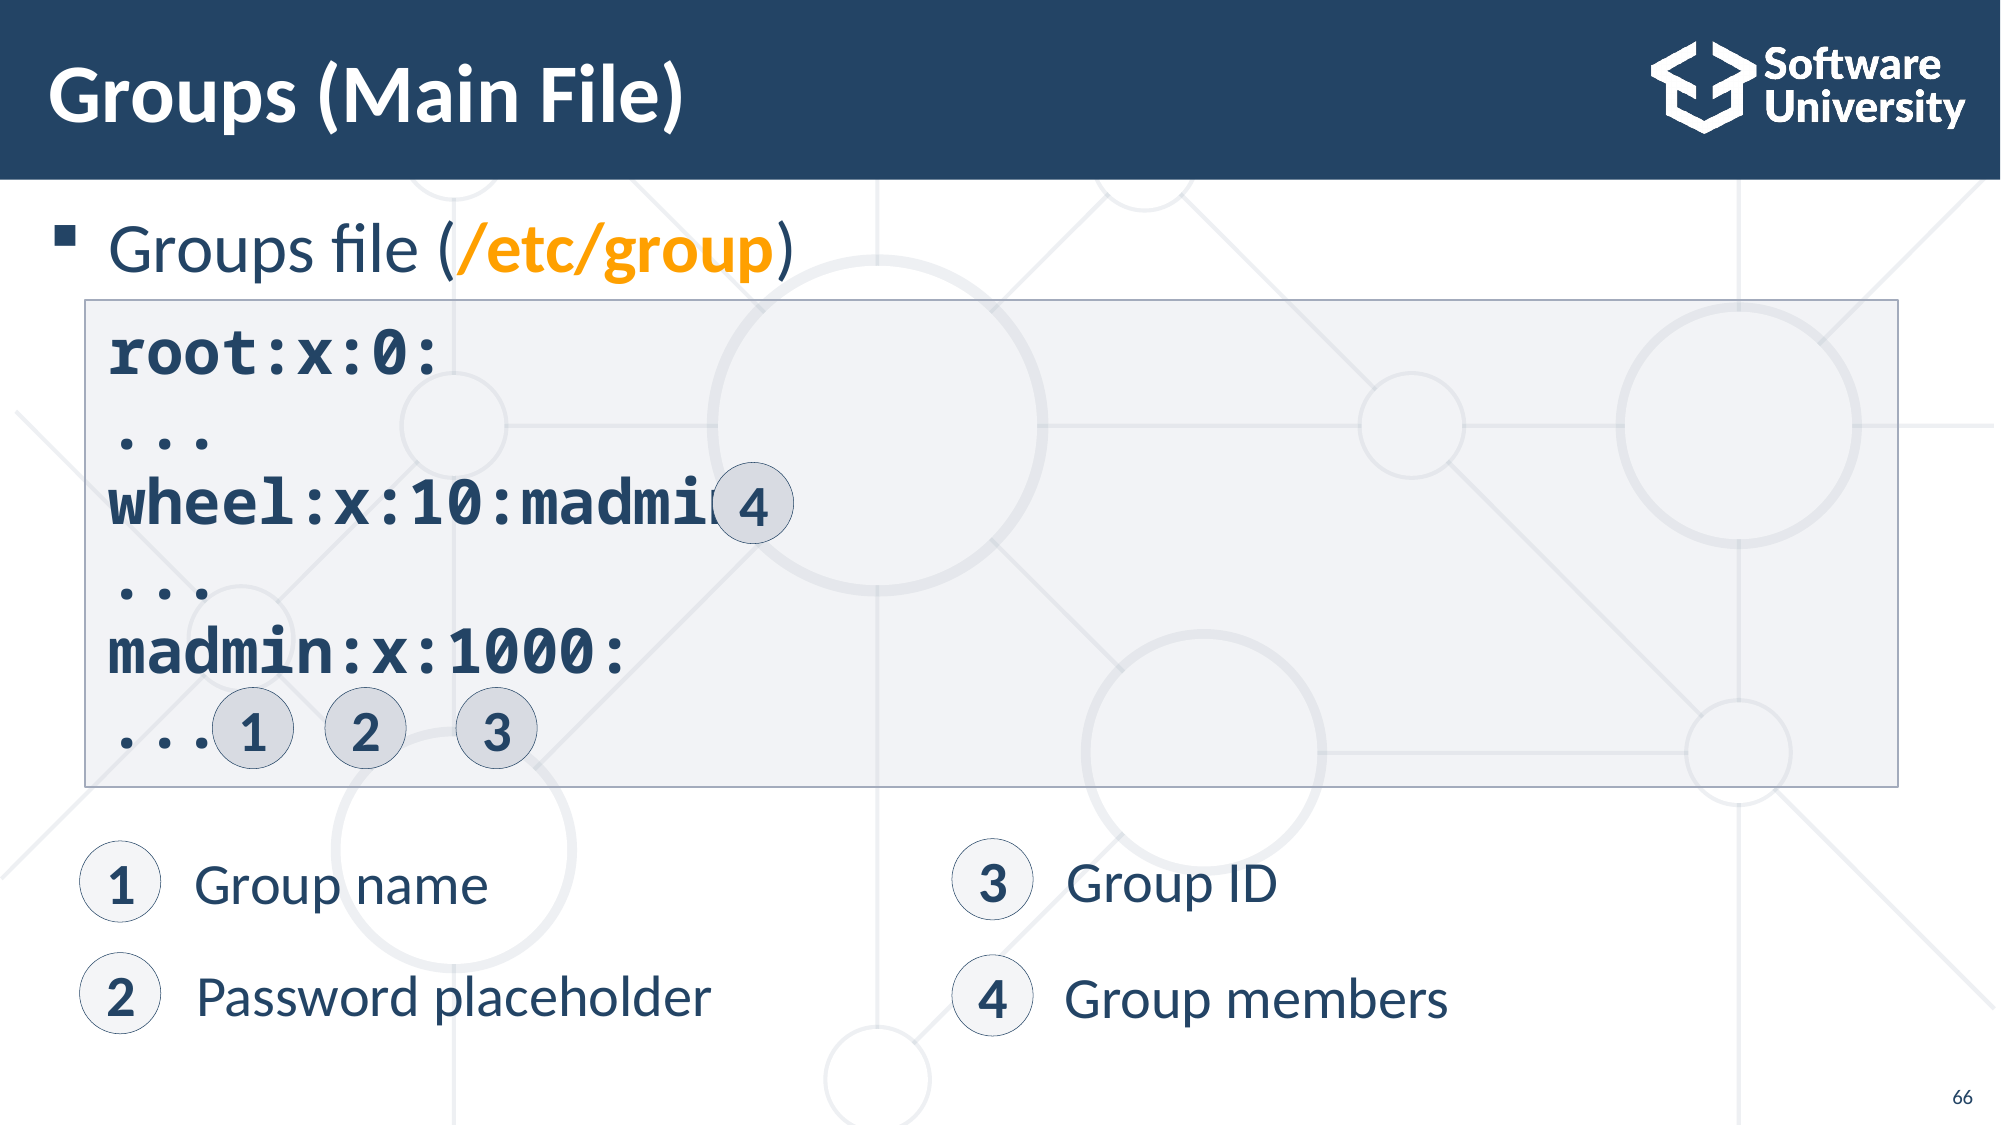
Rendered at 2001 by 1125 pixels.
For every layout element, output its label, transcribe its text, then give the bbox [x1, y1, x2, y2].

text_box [79, 838, 507, 925]
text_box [79, 950, 732, 1037]
text_box 2 [322, 685, 409, 771]
text_box 4 [710, 460, 796, 546]
text_box 3 [453, 685, 540, 771]
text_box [951, 836, 1295, 923]
list Groups file (/etc/group) [31, 196, 1970, 1104]
text_box 1 [210, 685, 296, 771]
slide_number 66 [1927, 1067, 1989, 1117]
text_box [951, 952, 1467, 1039]
text_box root:x:0: ... wheel:x:10:madmin ... madmin:x:1000: ... [85, 299, 1898, 788]
title Groups (Main File) [31, 16, 1625, 162]
picture [1651, 41, 1966, 134]
